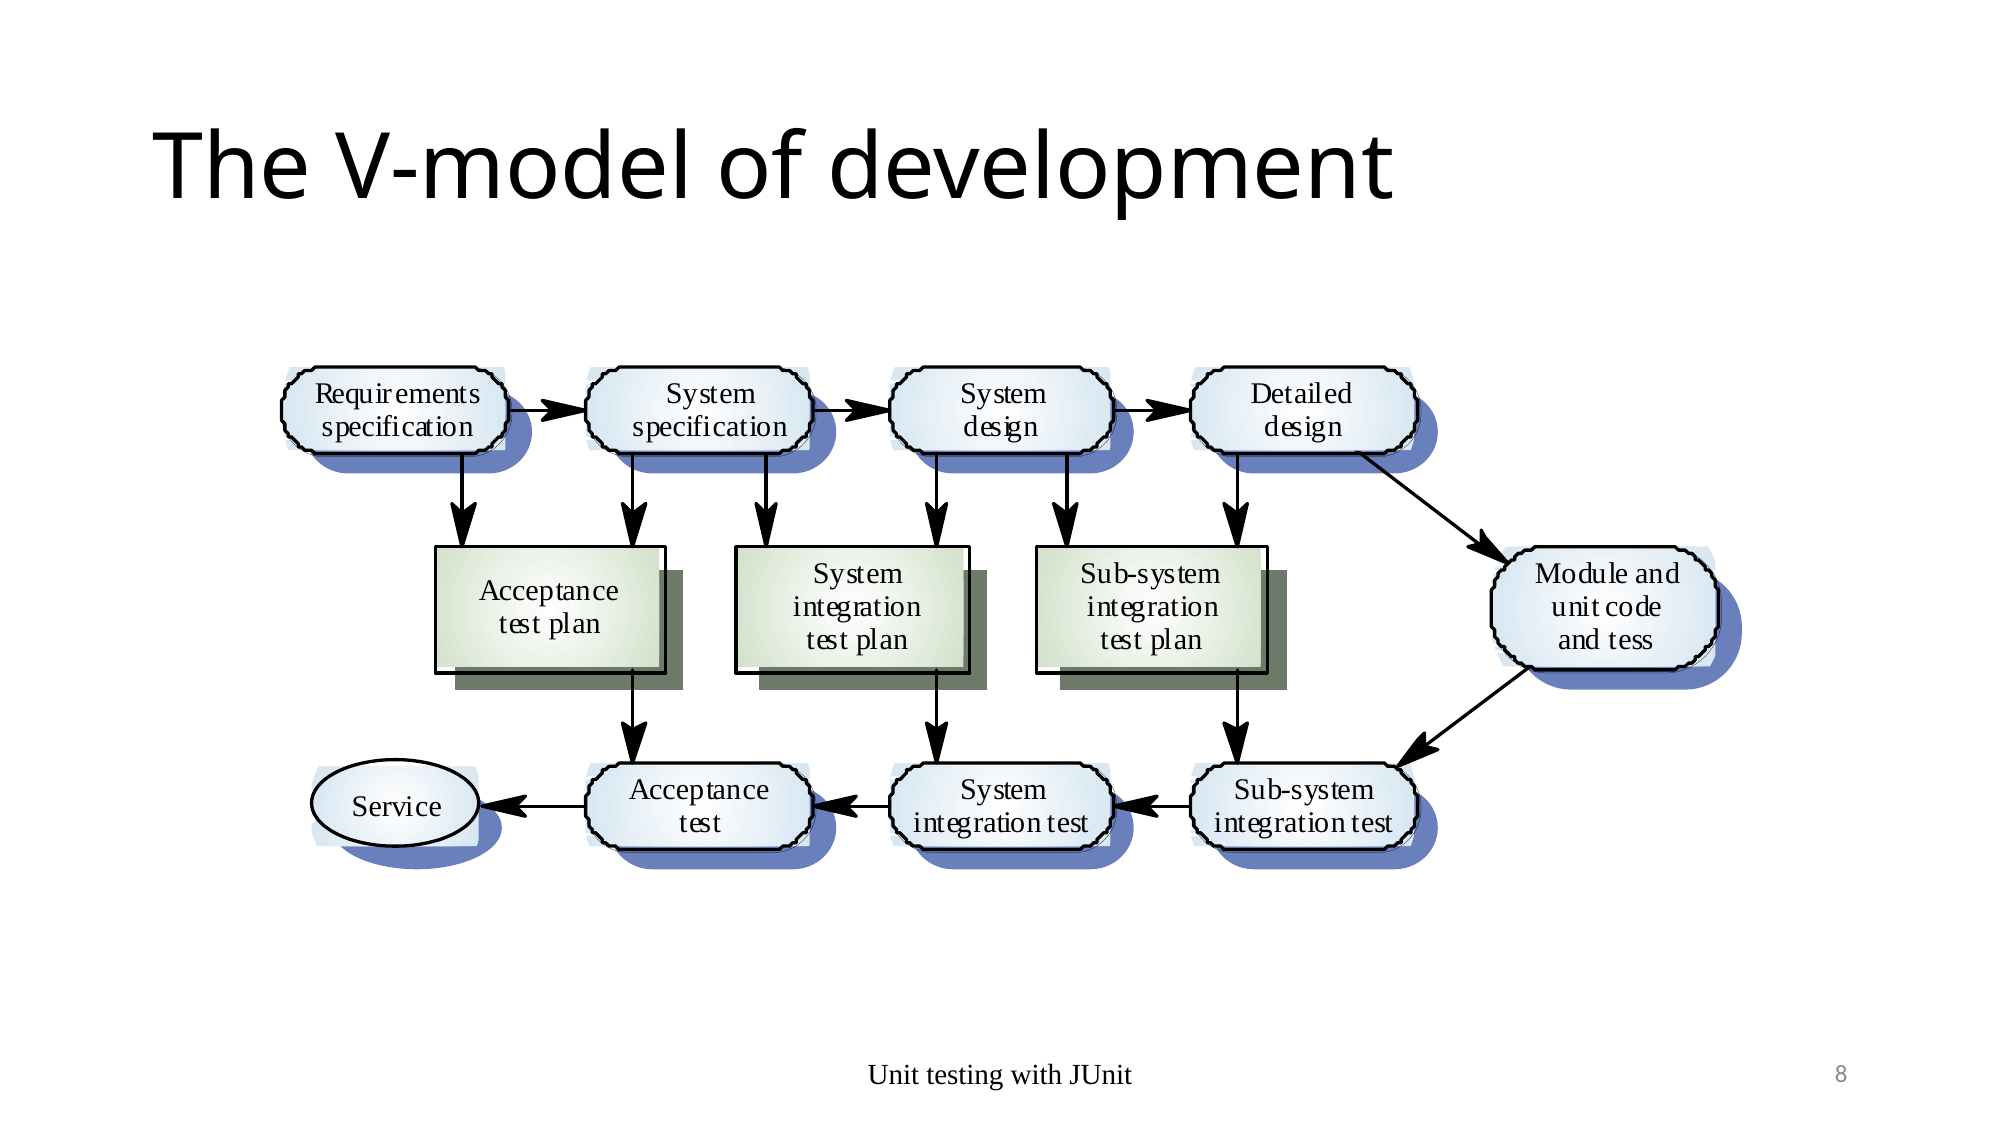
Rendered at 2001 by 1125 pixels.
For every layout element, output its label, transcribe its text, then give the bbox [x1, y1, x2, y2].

title The V-model of development [137, 59, 1863, 278]
slide_number 8 [1412, 1042, 1863, 1103]
picture [278, 363, 1742, 876]
footer Unit testing with JUnit [662, 1042, 1338, 1103]
